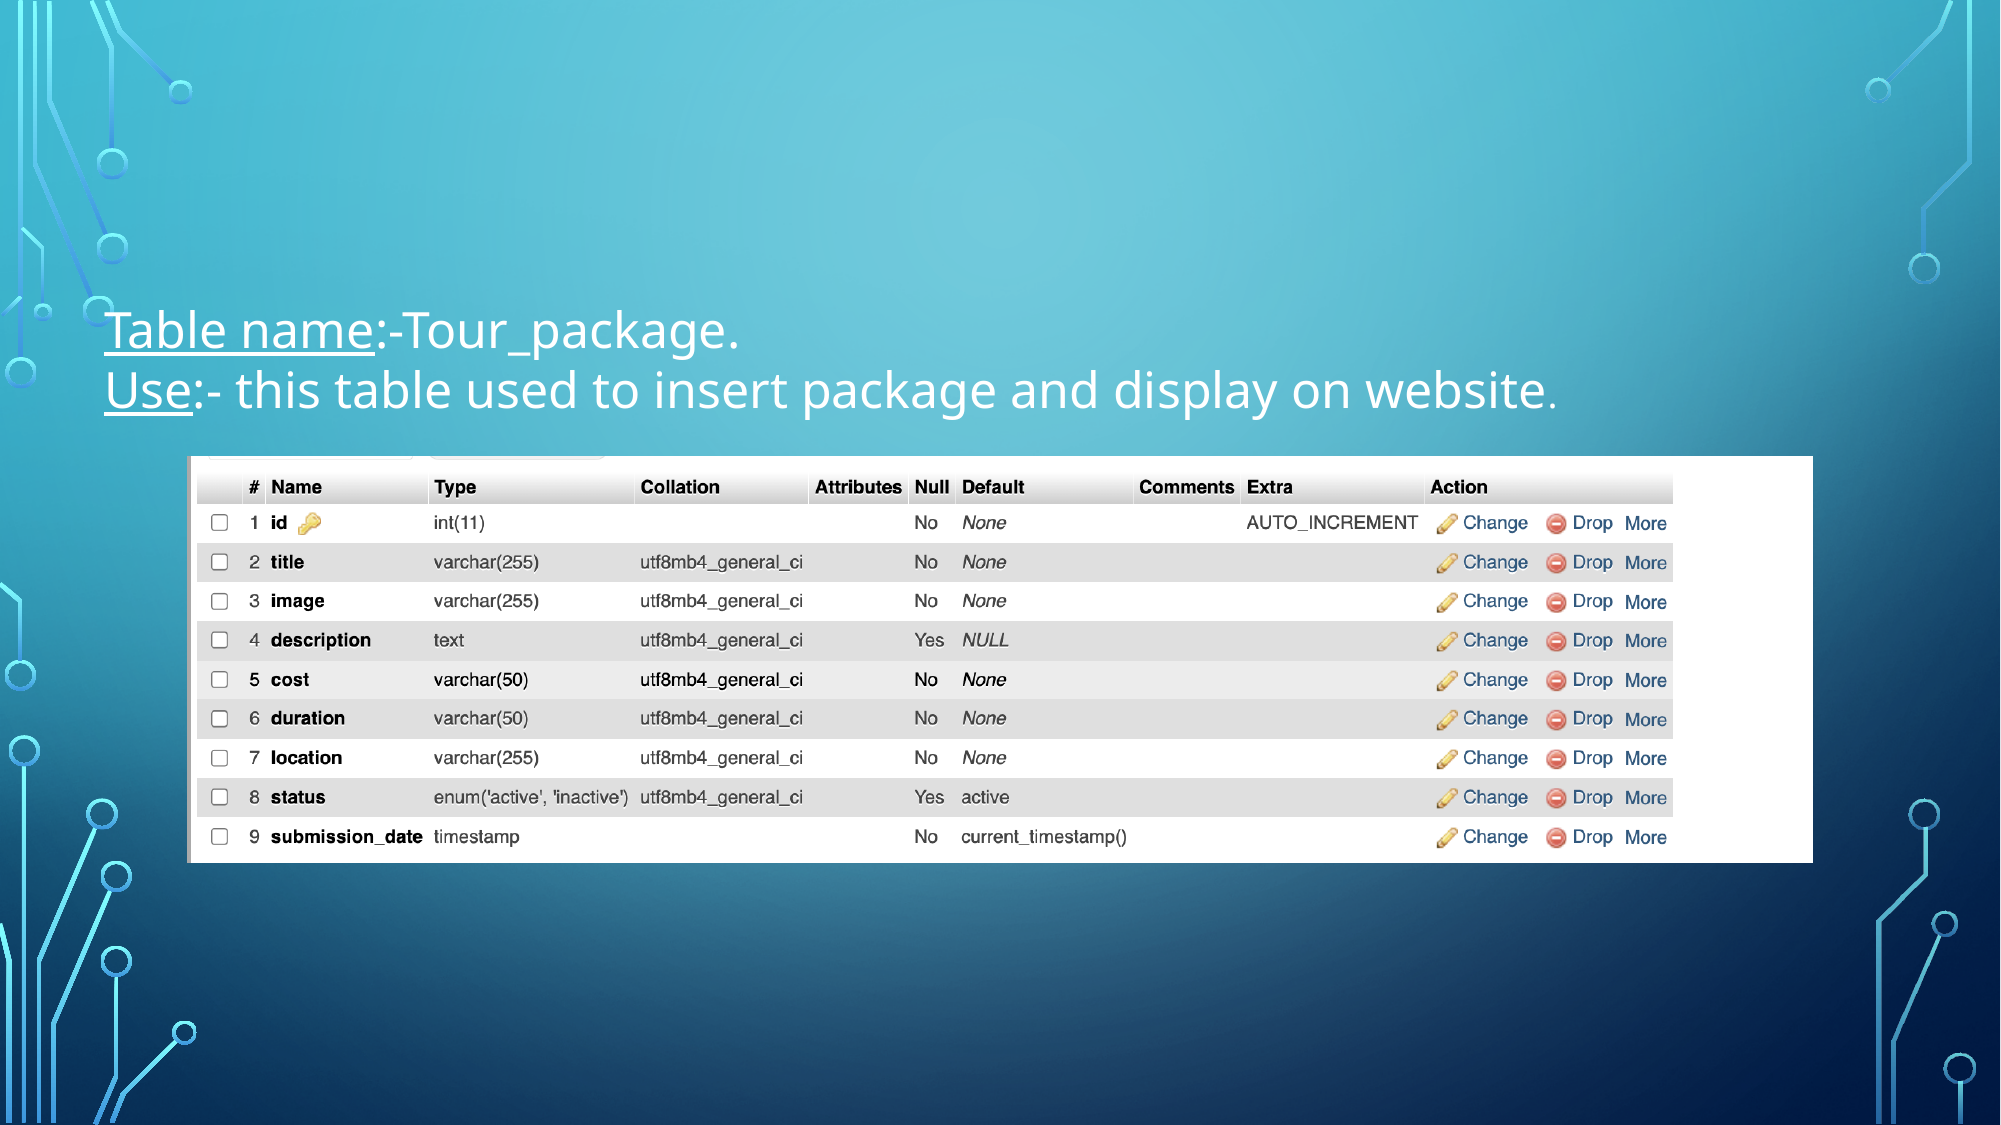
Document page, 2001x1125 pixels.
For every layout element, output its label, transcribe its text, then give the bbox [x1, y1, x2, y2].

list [186, 456, 1813, 863]
text_box Table name:-Tour_package. Use:- this table used to insert package and display on website. [89, 290, 1573, 426]
